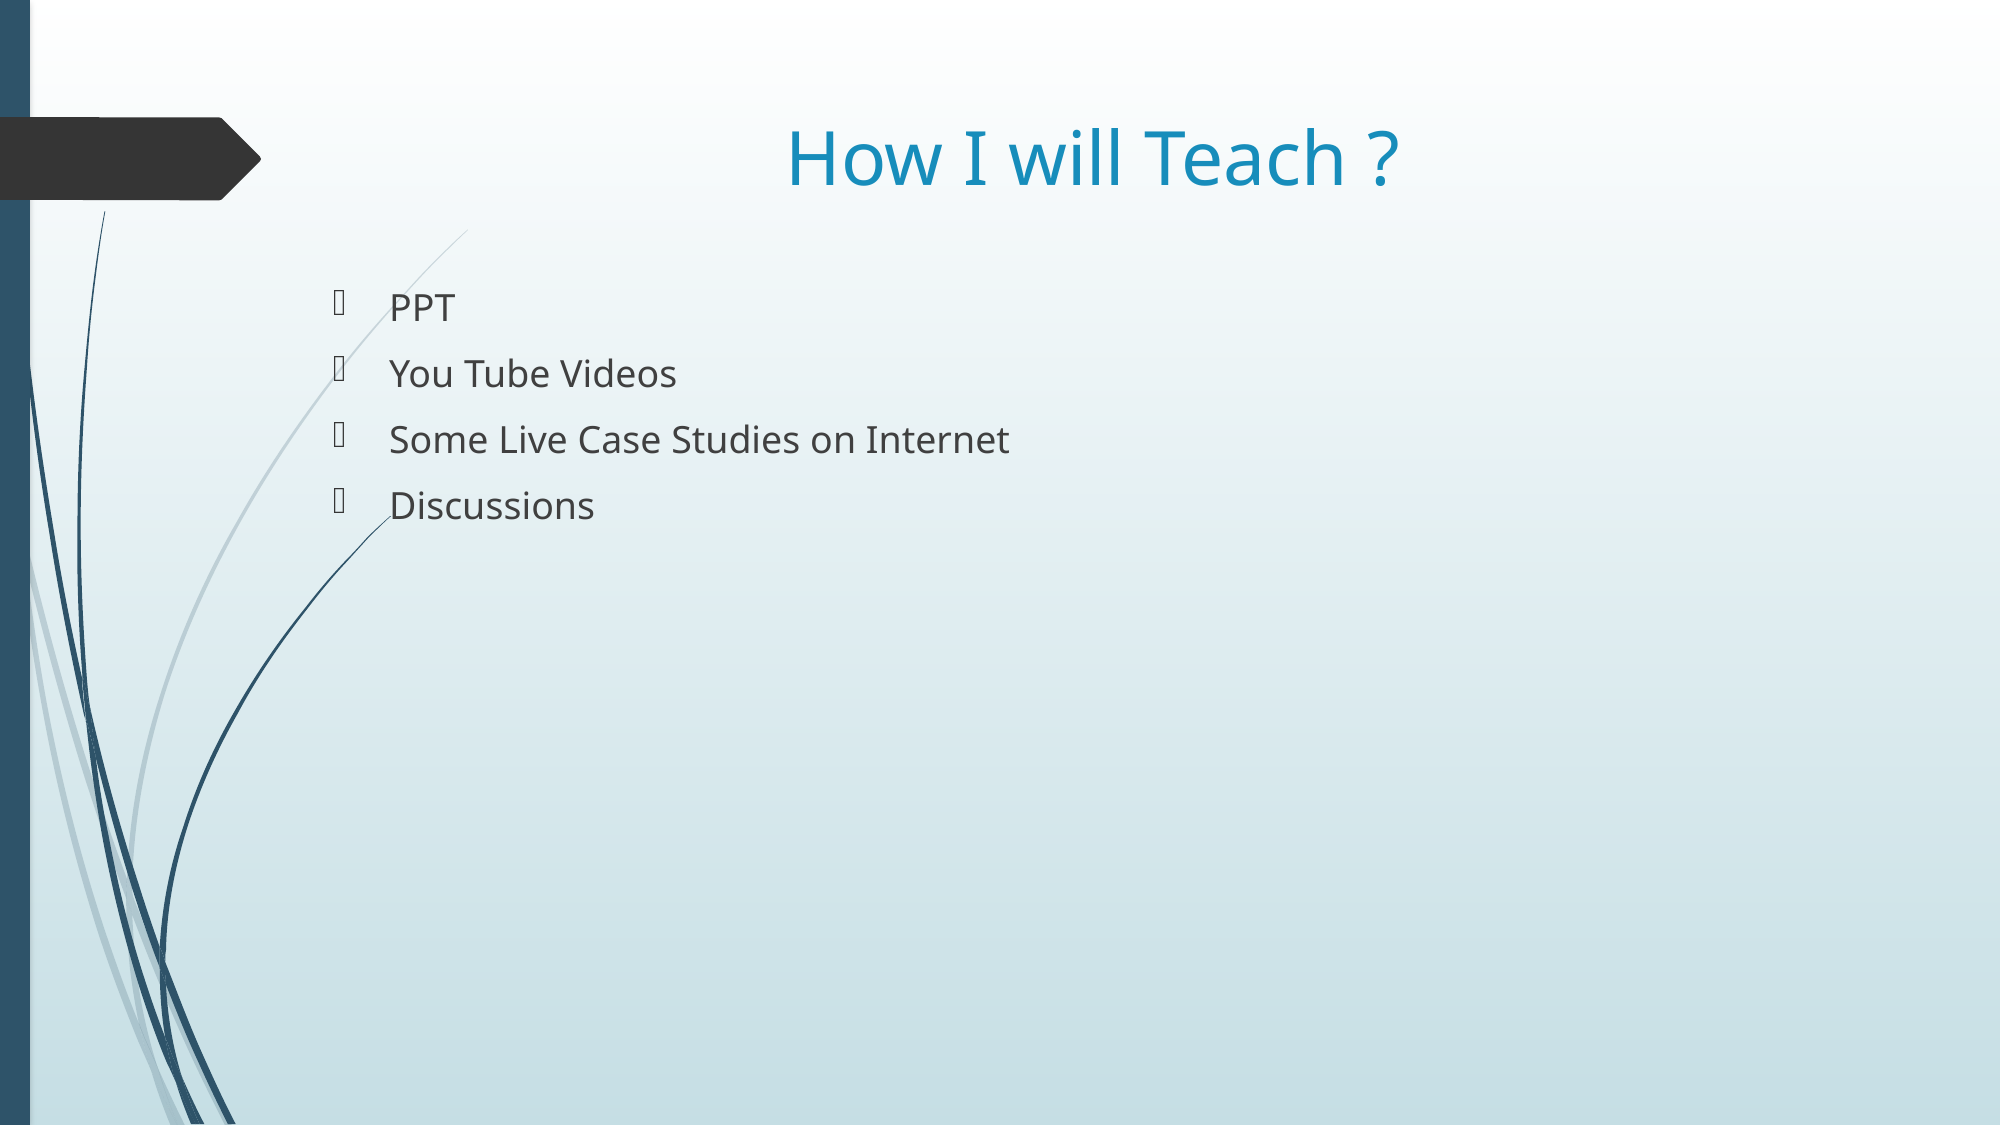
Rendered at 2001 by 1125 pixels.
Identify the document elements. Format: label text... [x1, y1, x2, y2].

title How I will Teach ? [317, 102, 1888, 276]
list PPT You Tube Videos Some Live Case Studies on Internet Discussions [317, 276, 1888, 745]
